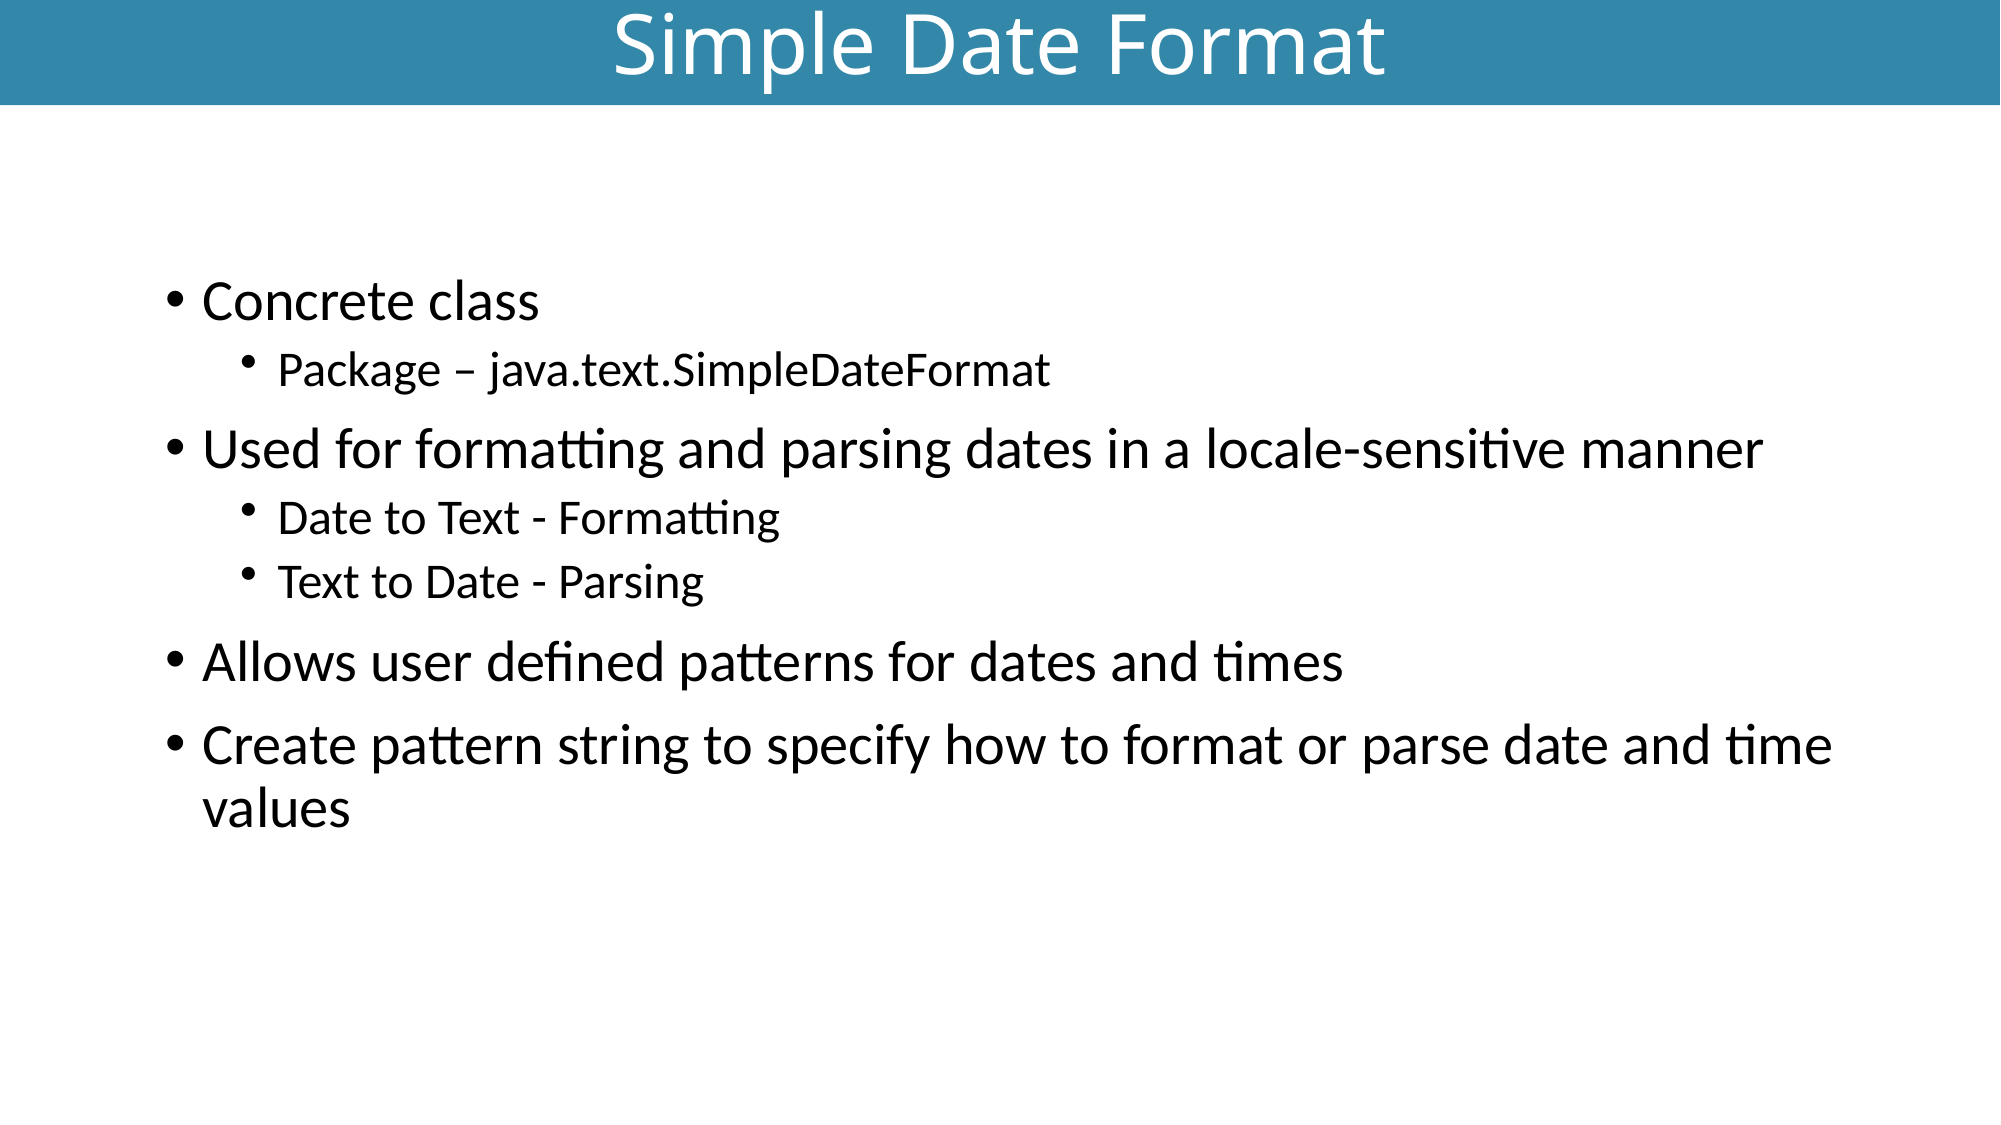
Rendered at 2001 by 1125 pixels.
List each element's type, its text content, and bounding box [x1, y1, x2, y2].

list Concrete class Package – java.text.SimpleDateFormat Used for formatting and parsing dates in a locale-sensitive manner Date to Text - Formatting Text to Date - Parsing Allows user defined patterns for dates and times Create pattern string to specify how to format or parse date and time values [150, 262, 1850, 1063]
title Simple Date Format [0, 0, 2000, 106]
